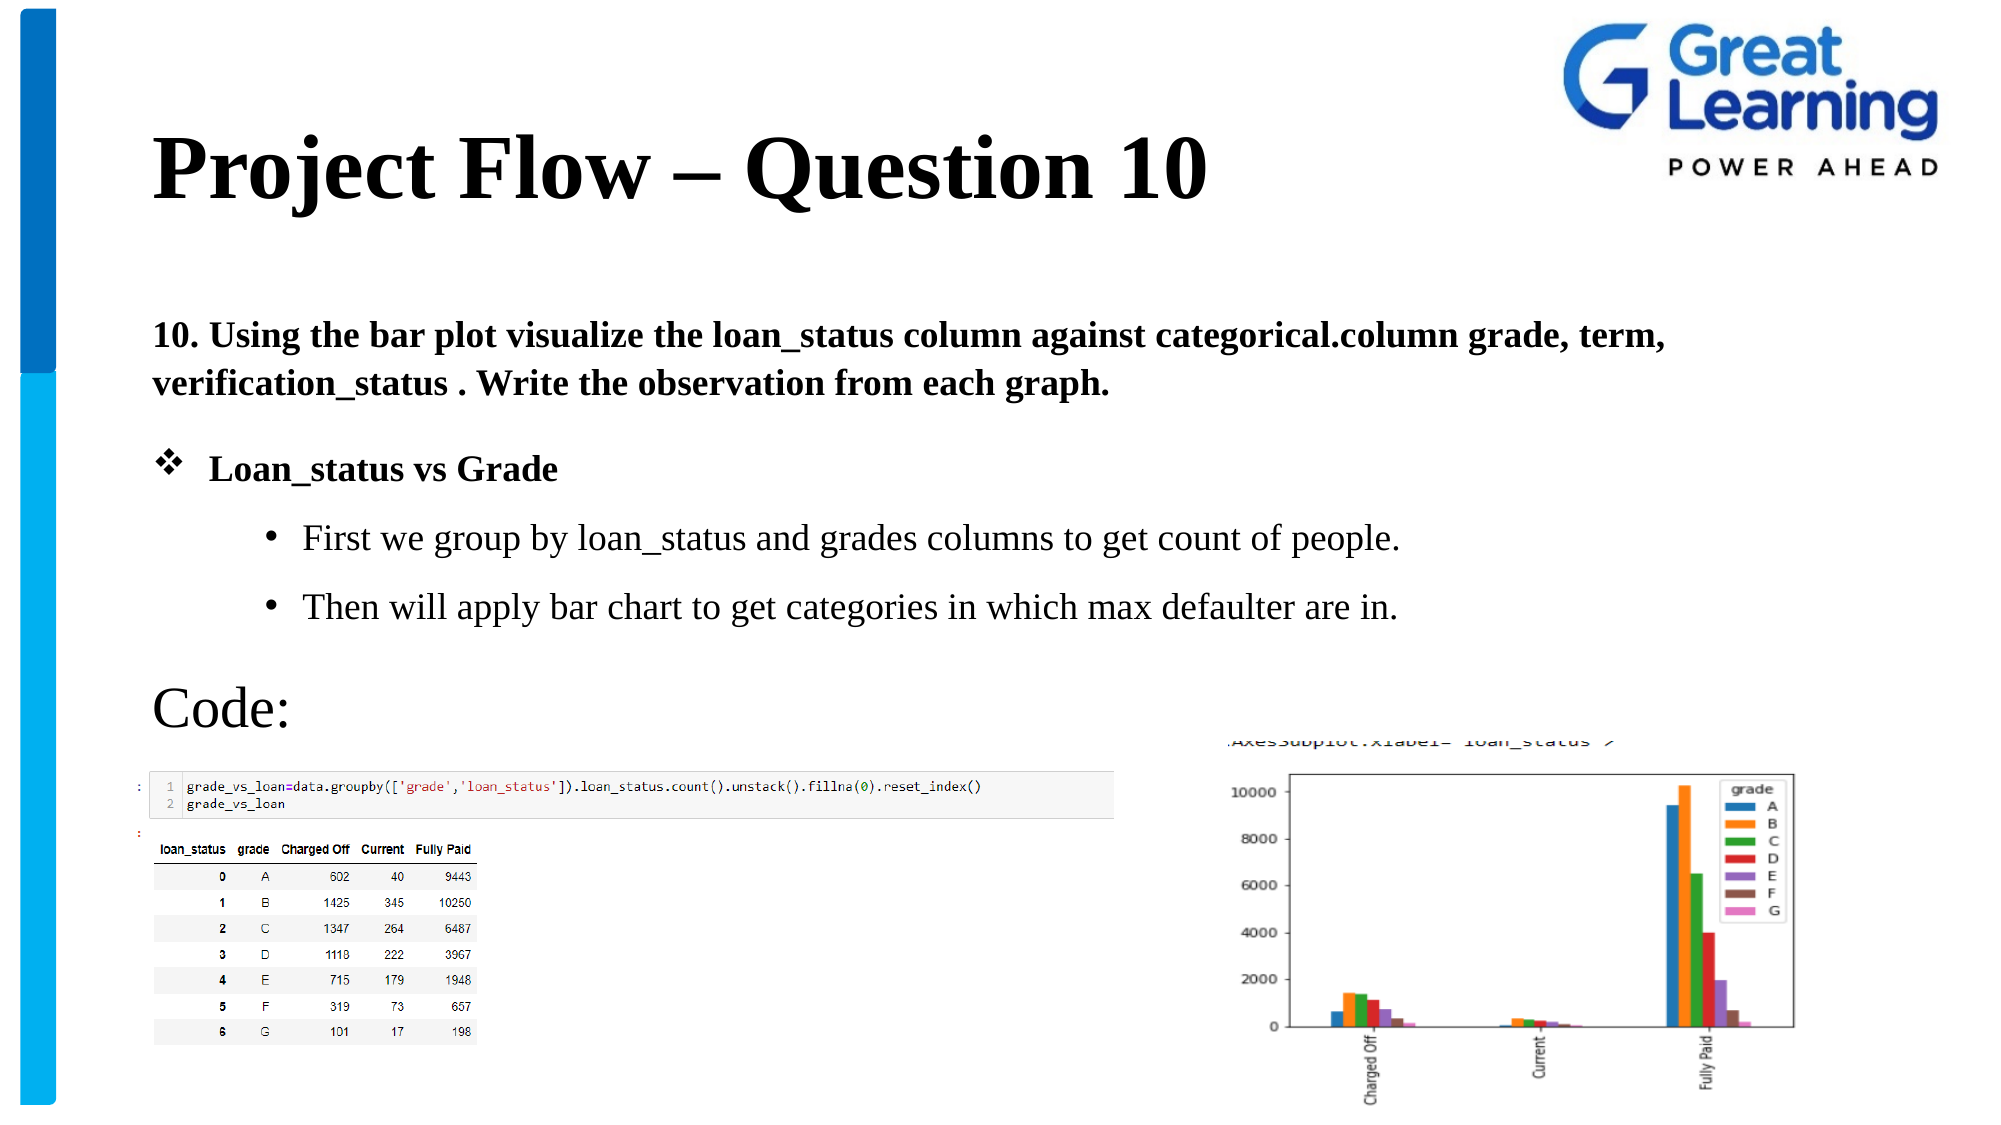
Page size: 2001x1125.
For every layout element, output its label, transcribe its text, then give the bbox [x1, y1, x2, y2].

list 10. Using the bar plot visualize the loan_status column against categorical.column grade, term, verification_status . Write the observation from each graph. Loan_status vs Grade First we group by loan_status and grades columns to get count of people. Then will apply bar chart to get categories in which max defaulter are in. Code: [137, 299, 1863, 1014]
picture [137, 754, 1114, 1055]
text_box [20, 371, 57, 1105]
picture [1537, 1, 1967, 193]
title Project Flow – Question 10 [137, 59, 1863, 278]
text_box [20, 8, 57, 374]
picture [1228, 741, 1967, 1107]
